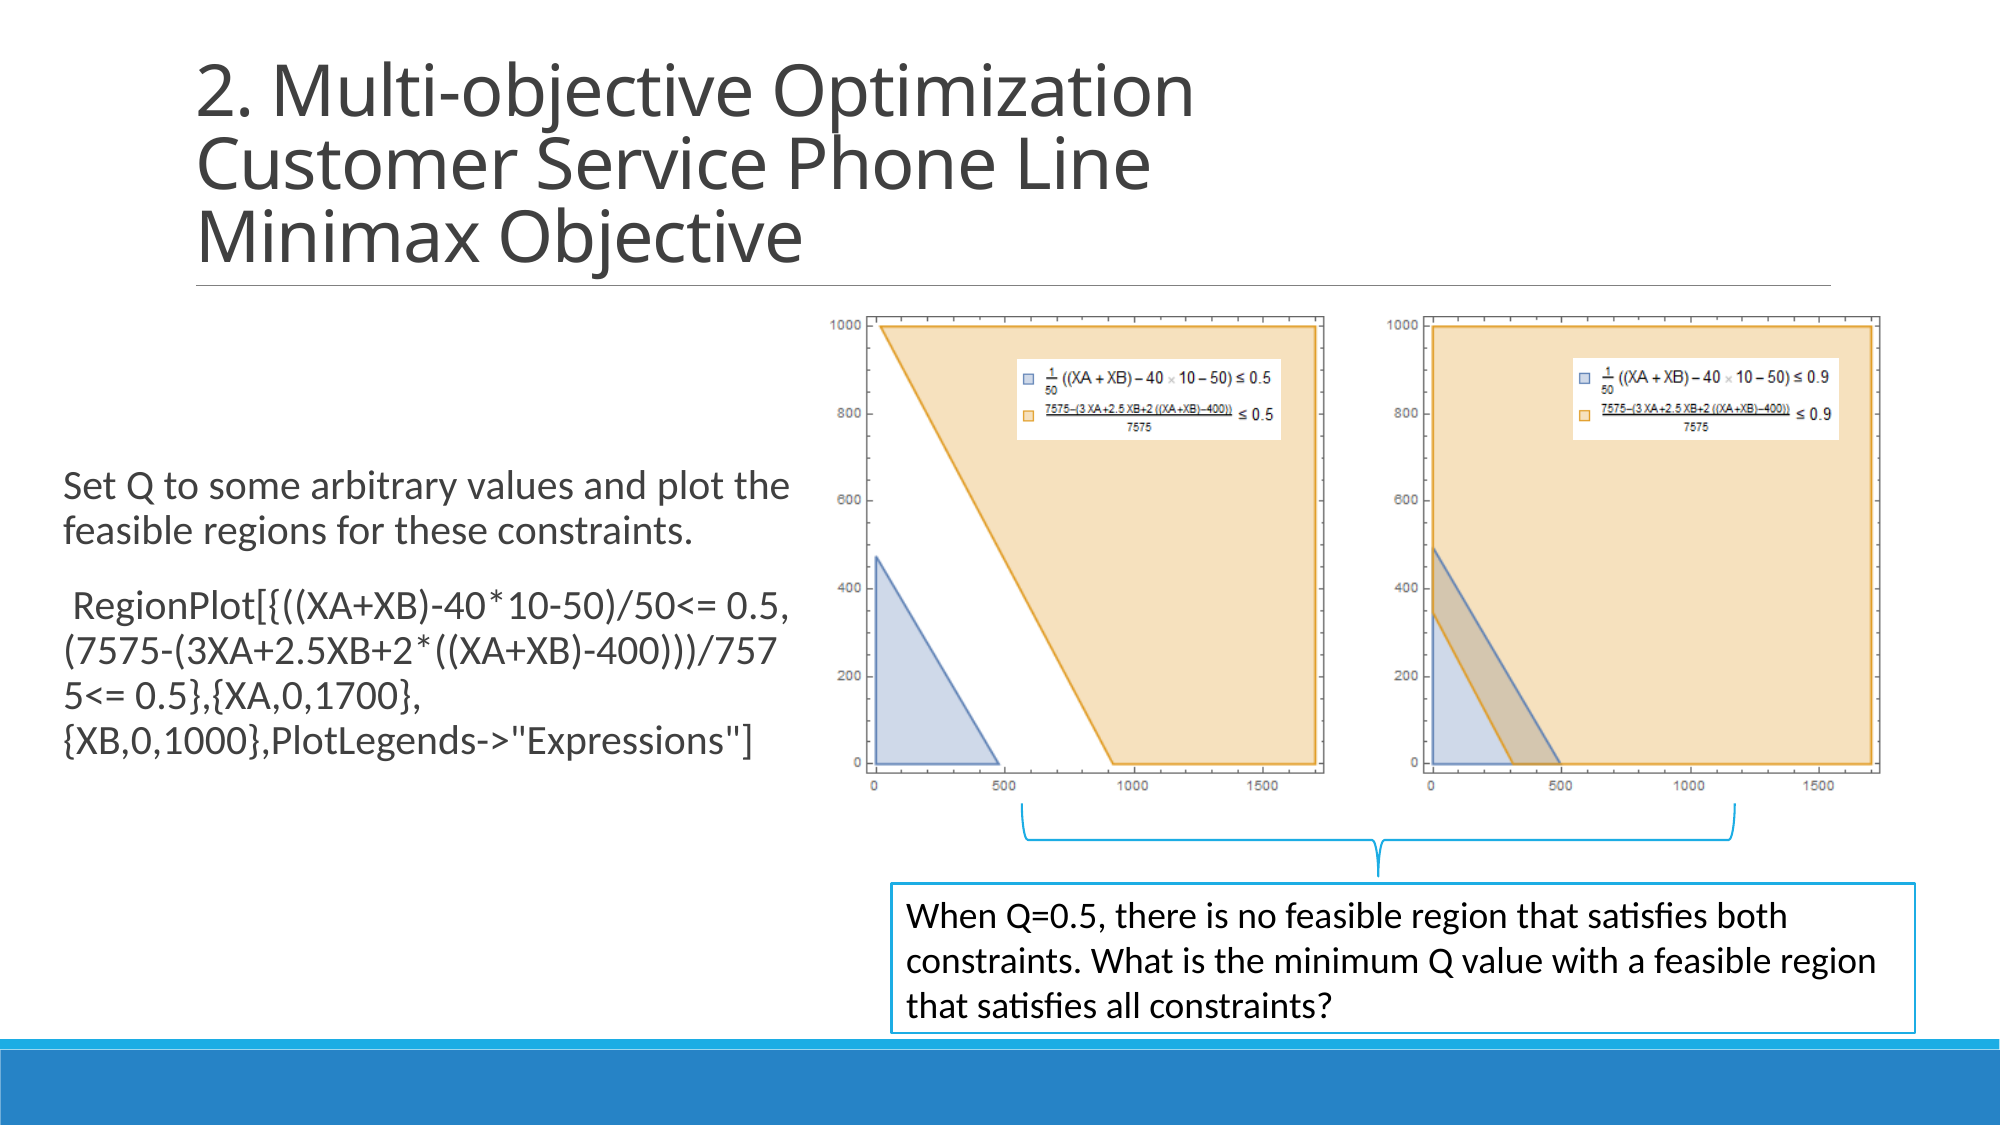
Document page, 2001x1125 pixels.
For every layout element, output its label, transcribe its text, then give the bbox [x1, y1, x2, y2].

picture [829, 315, 1326, 797]
text_box When Q=0.5, there is no feasible region that satisfies both constraints. What is the minimum Q value with a feasible region that satisfies all constraints? [890, 882, 1916, 1034]
picture [1386, 315, 1883, 797]
title 2. Multi-objective Optimization Customer Service Phone Line Minimax Objective [180, 47, 1830, 285]
text_box [1020, 803, 1736, 878]
